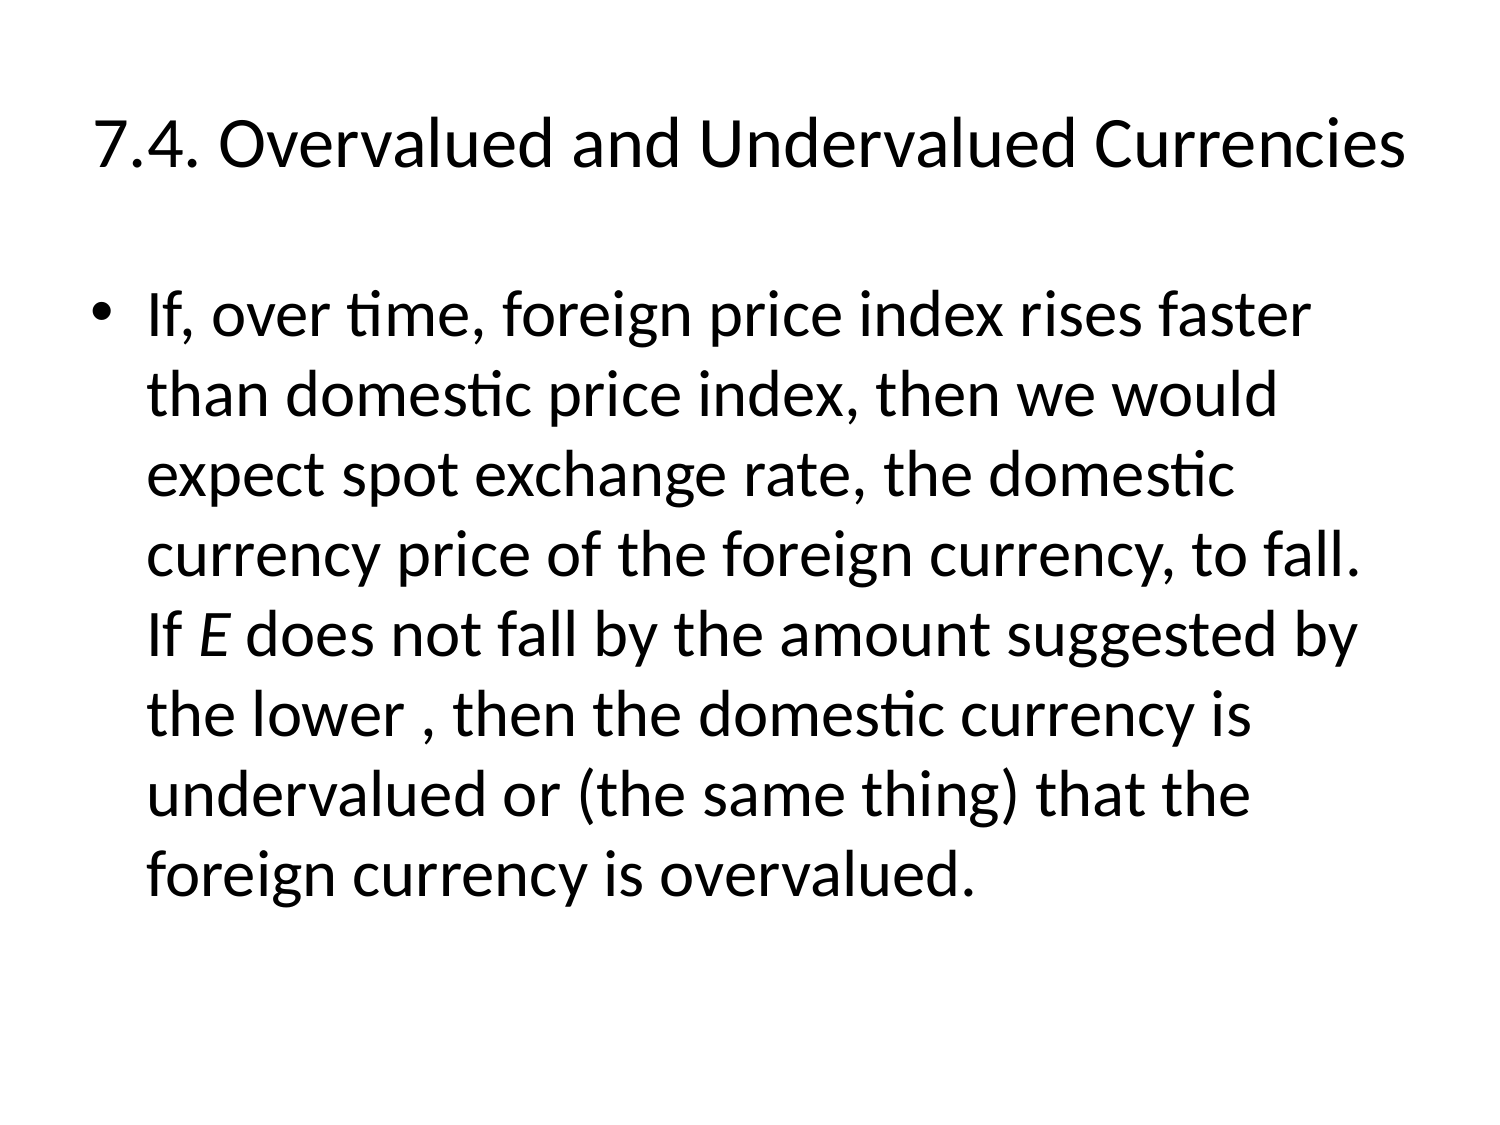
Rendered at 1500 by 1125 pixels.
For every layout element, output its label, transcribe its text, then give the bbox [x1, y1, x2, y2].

title 7.4. Overvalued and Undervalued Currencies [75, 45, 1425, 233]
